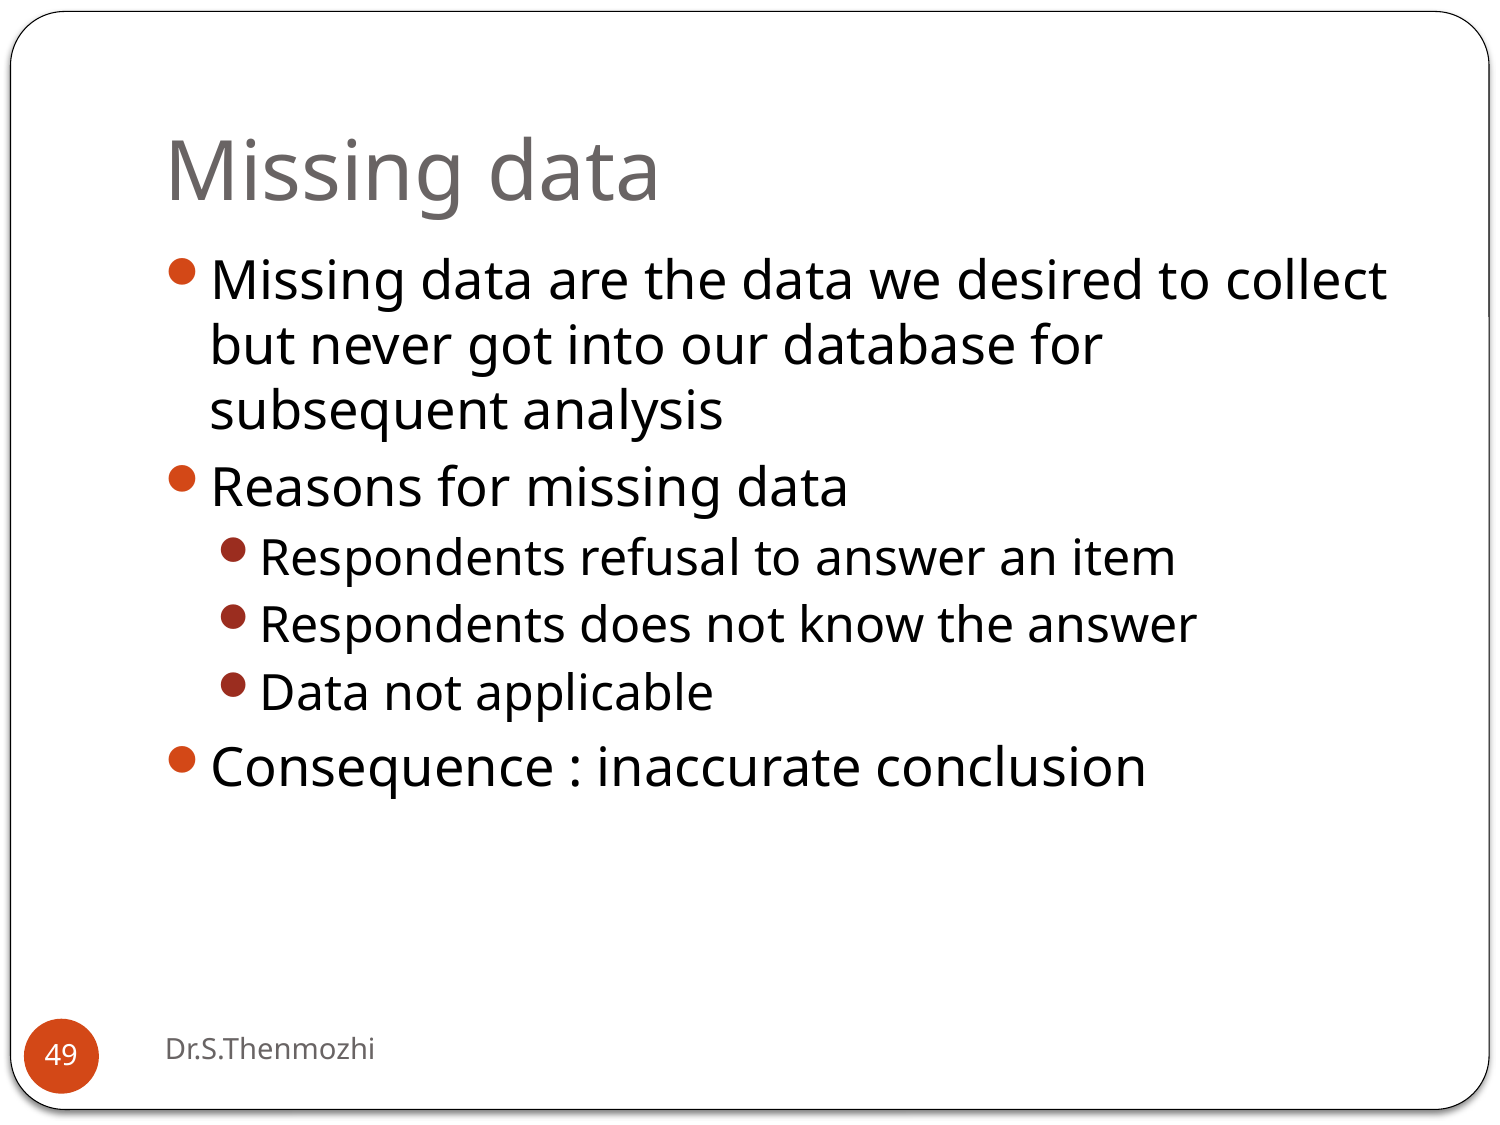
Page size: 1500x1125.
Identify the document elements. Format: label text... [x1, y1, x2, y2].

list Missing data are the data we desired to collect but never got into our database for subsequent analysis Reasons for missing data Respondents refusal to answer an item Respondents does not know the answer Data not applicable Consequence : inaccurate conclusion [150, 237, 1425, 988]
slide_number 49 [23, 1018, 99, 1094]
title Missing data [150, 45, 1425, 233]
footer Dr.S.Thenmozhi [150, 1012, 800, 1088]
